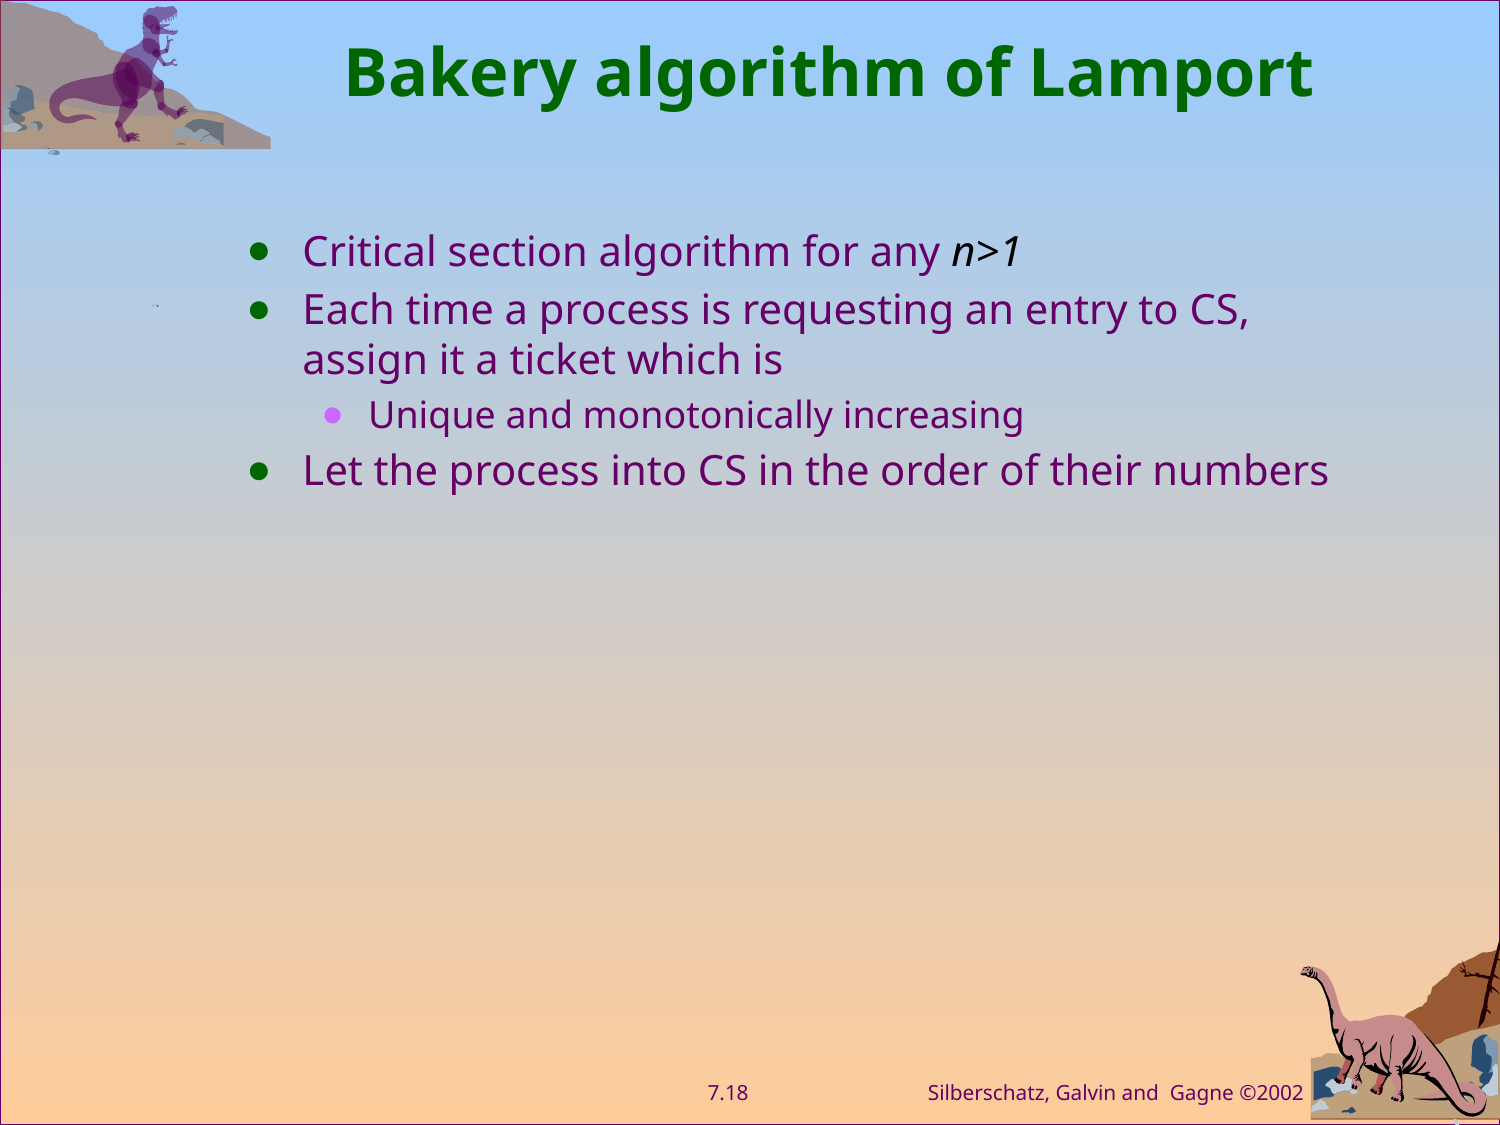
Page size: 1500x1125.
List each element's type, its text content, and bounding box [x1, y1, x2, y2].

list Critical section algorithm for any n>1 Each time a process is requesting an entry to CS, assign it a ticket which is Unique and monotonically increasing Let the process into CS in the order of their numbers [231, 217, 1385, 893]
title Bakery algorithm of Lamport [192, 0, 1468, 139]
